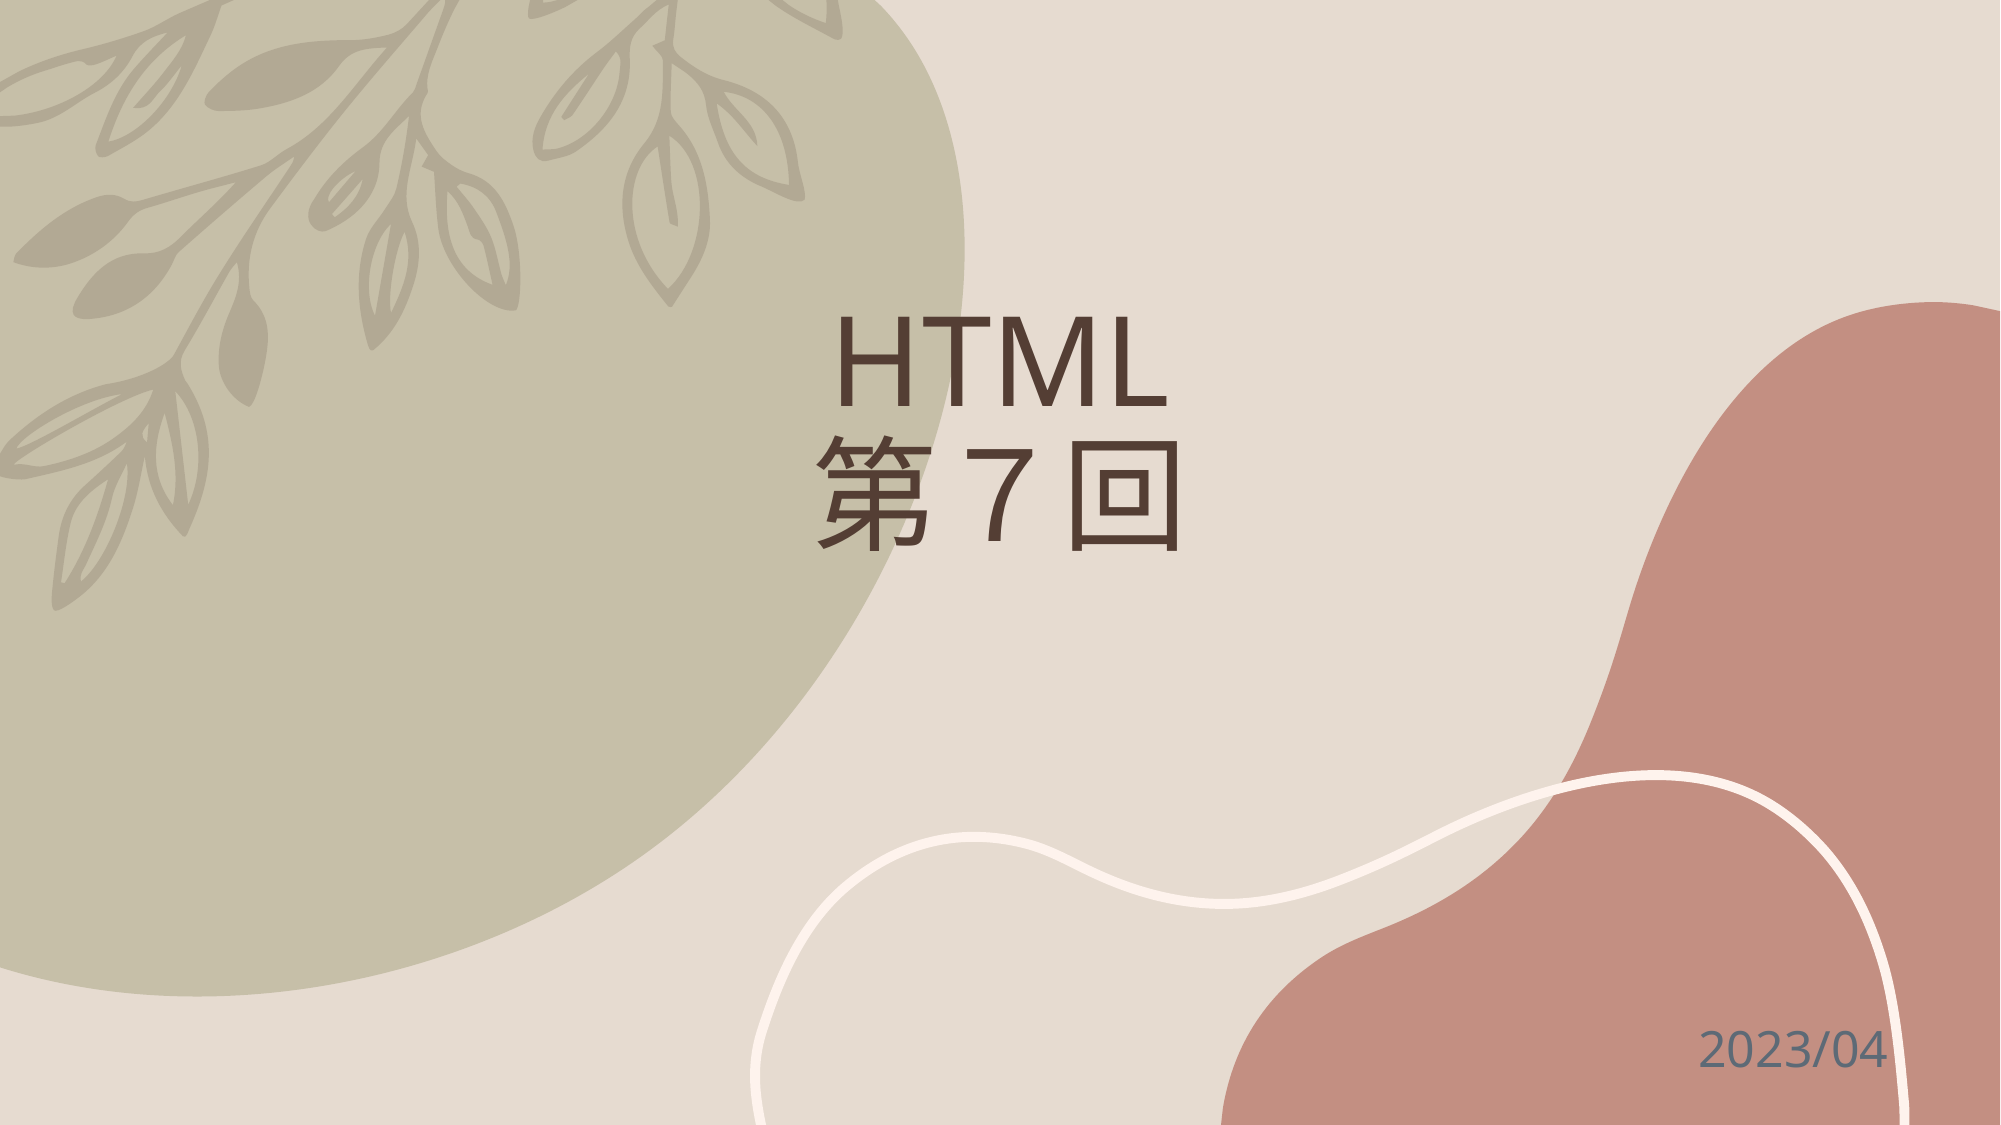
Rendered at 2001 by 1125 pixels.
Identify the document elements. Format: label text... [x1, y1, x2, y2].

subtitle 2023/04 [1603, 1016, 1983, 1107]
title HTML 第７回 [249, 184, 1750, 576]
